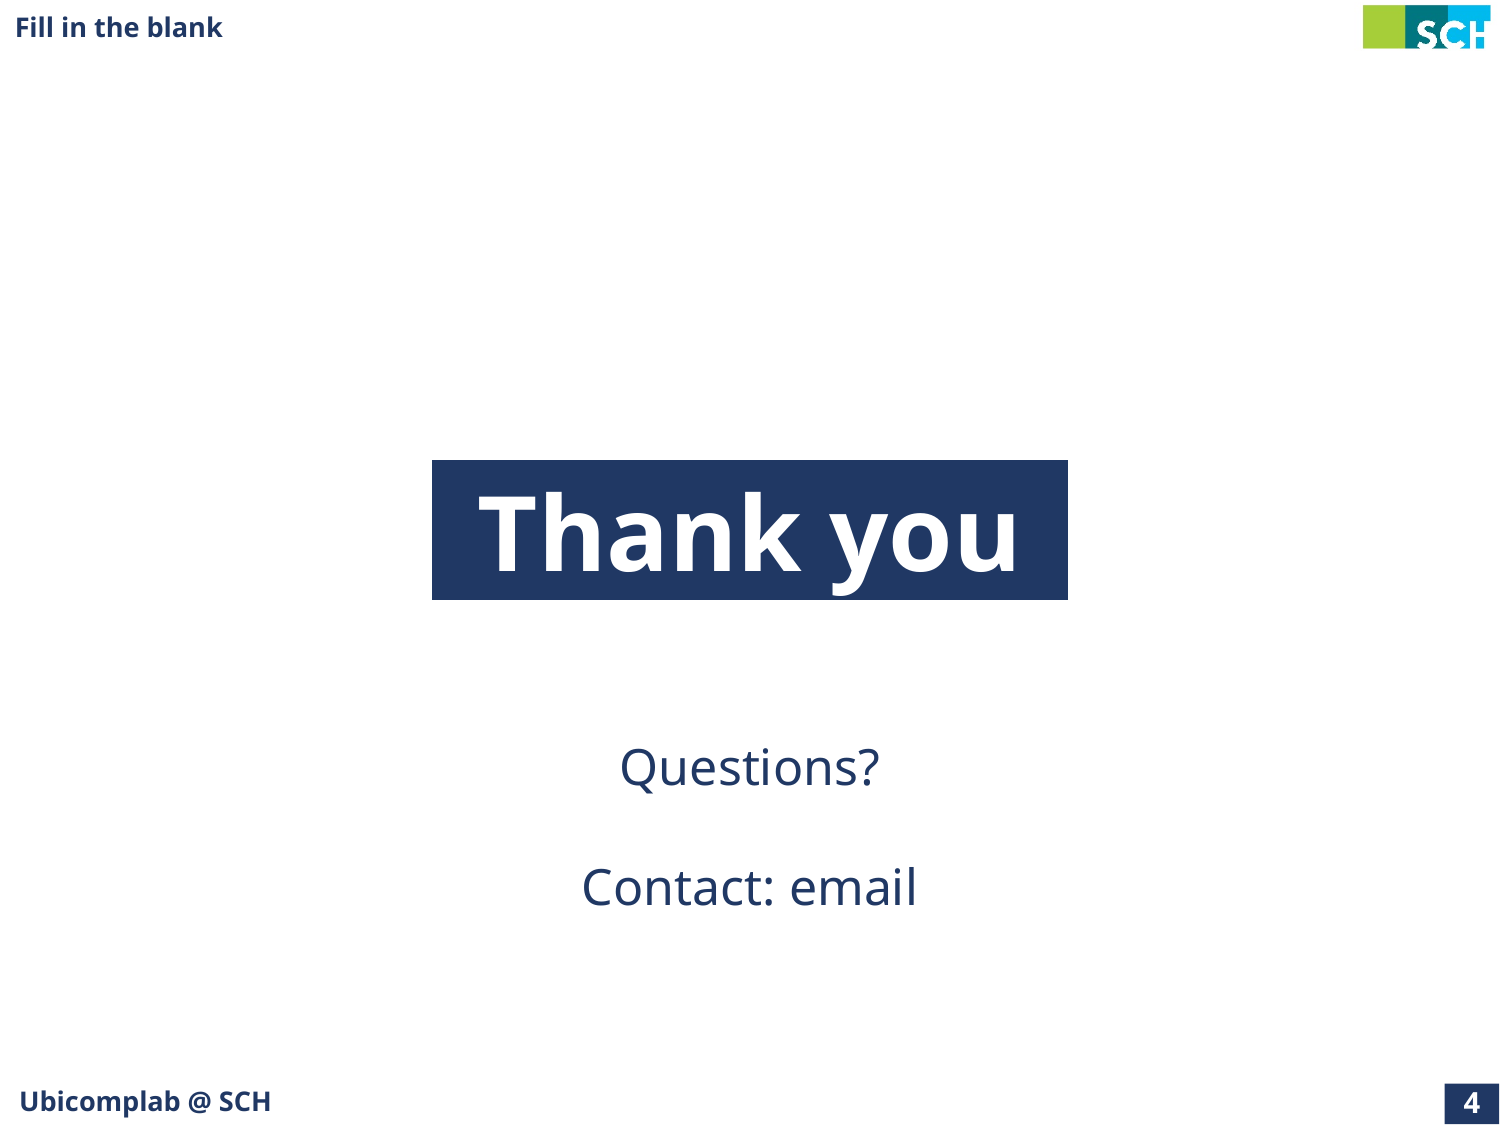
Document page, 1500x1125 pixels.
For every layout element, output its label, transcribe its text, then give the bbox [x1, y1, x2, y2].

slide_number 4 [1444, 1083, 1500, 1125]
text_box Questions? Contact: email [566, 728, 933, 924]
text_box Thank you [432, 460, 1068, 600]
picture [1354, 2, 1499, 51]
